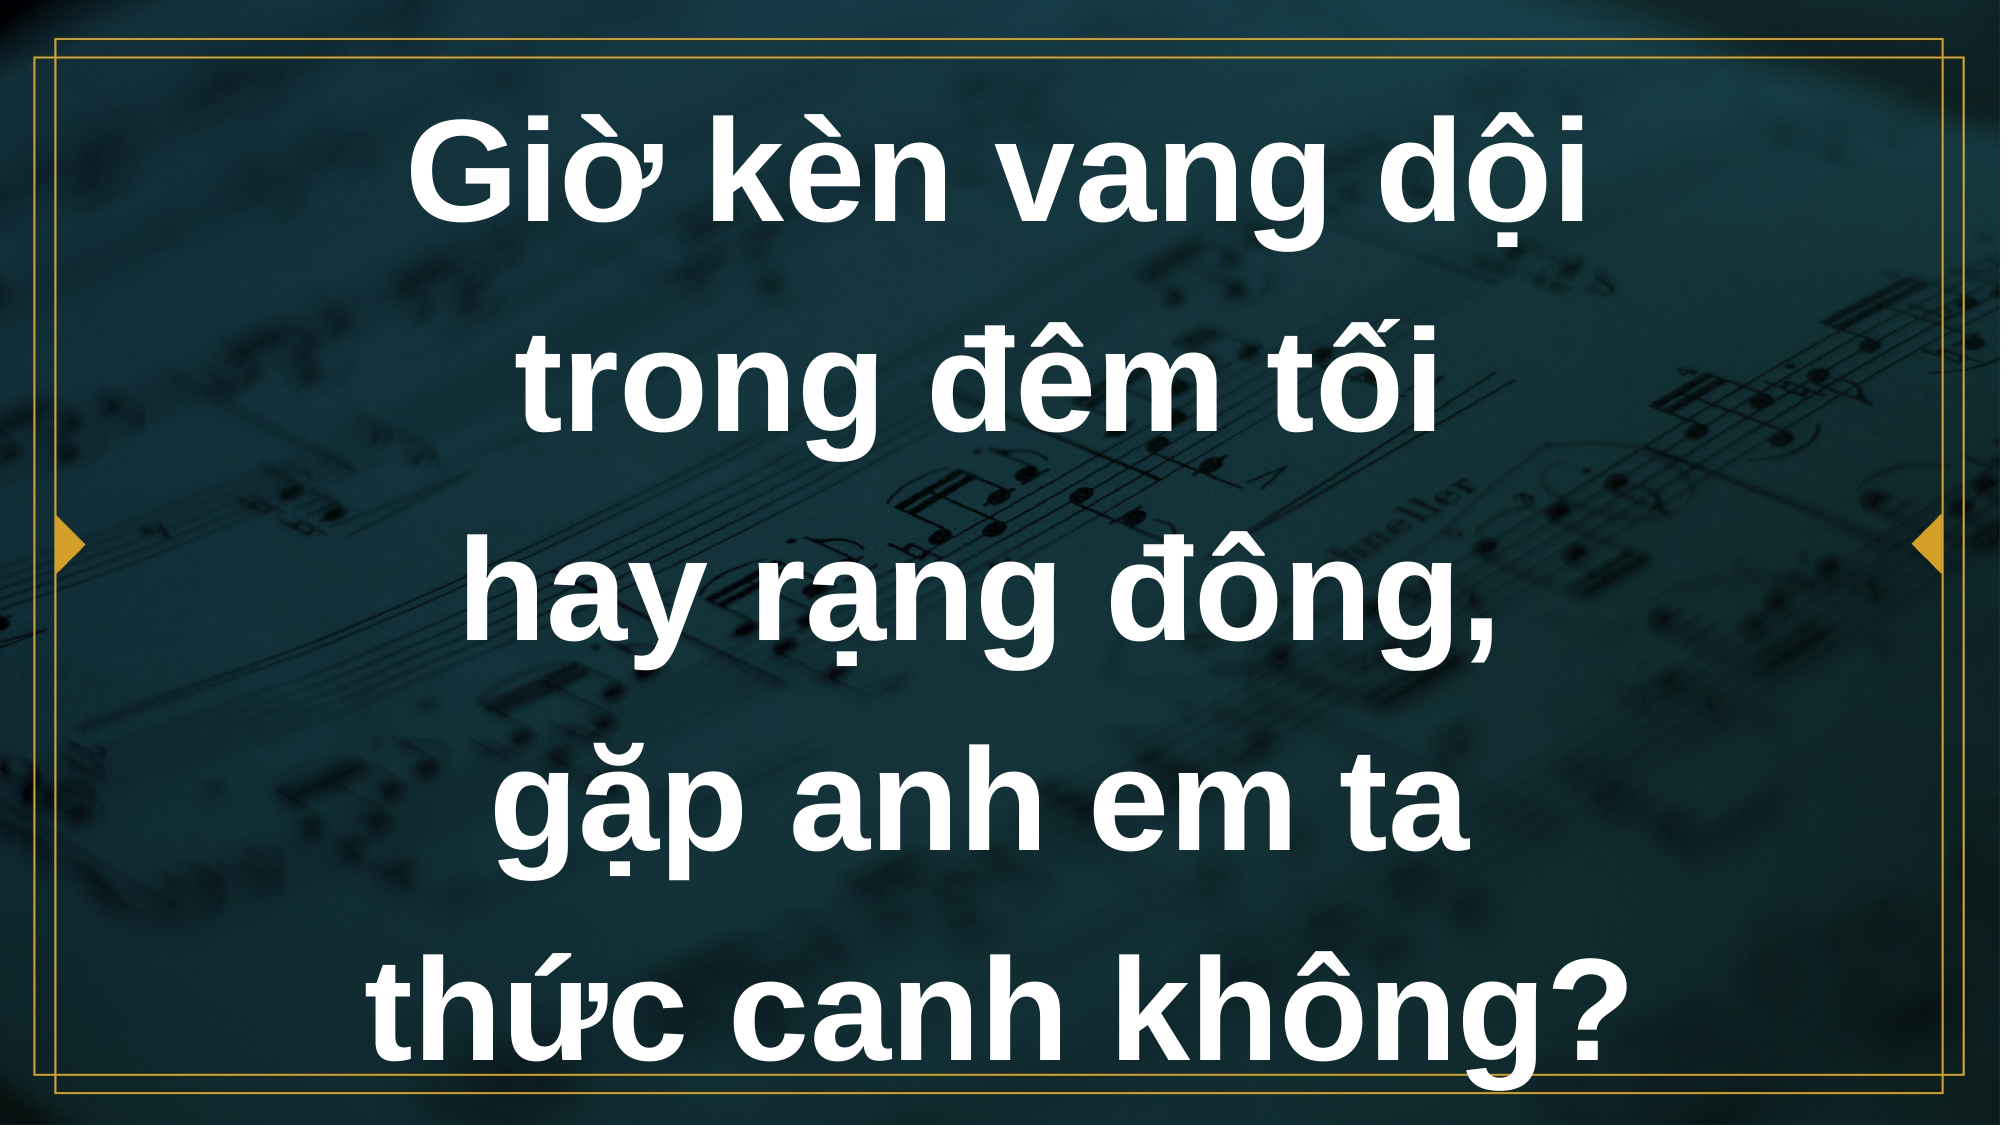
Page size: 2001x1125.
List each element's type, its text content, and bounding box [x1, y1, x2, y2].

title Giờ kèn vang dội trong đêm tối hay rạng đông, gặp anh em ta thức canh không? [55, 53, 1945, 1077]
picture [0, 0, 2000, 1125]
